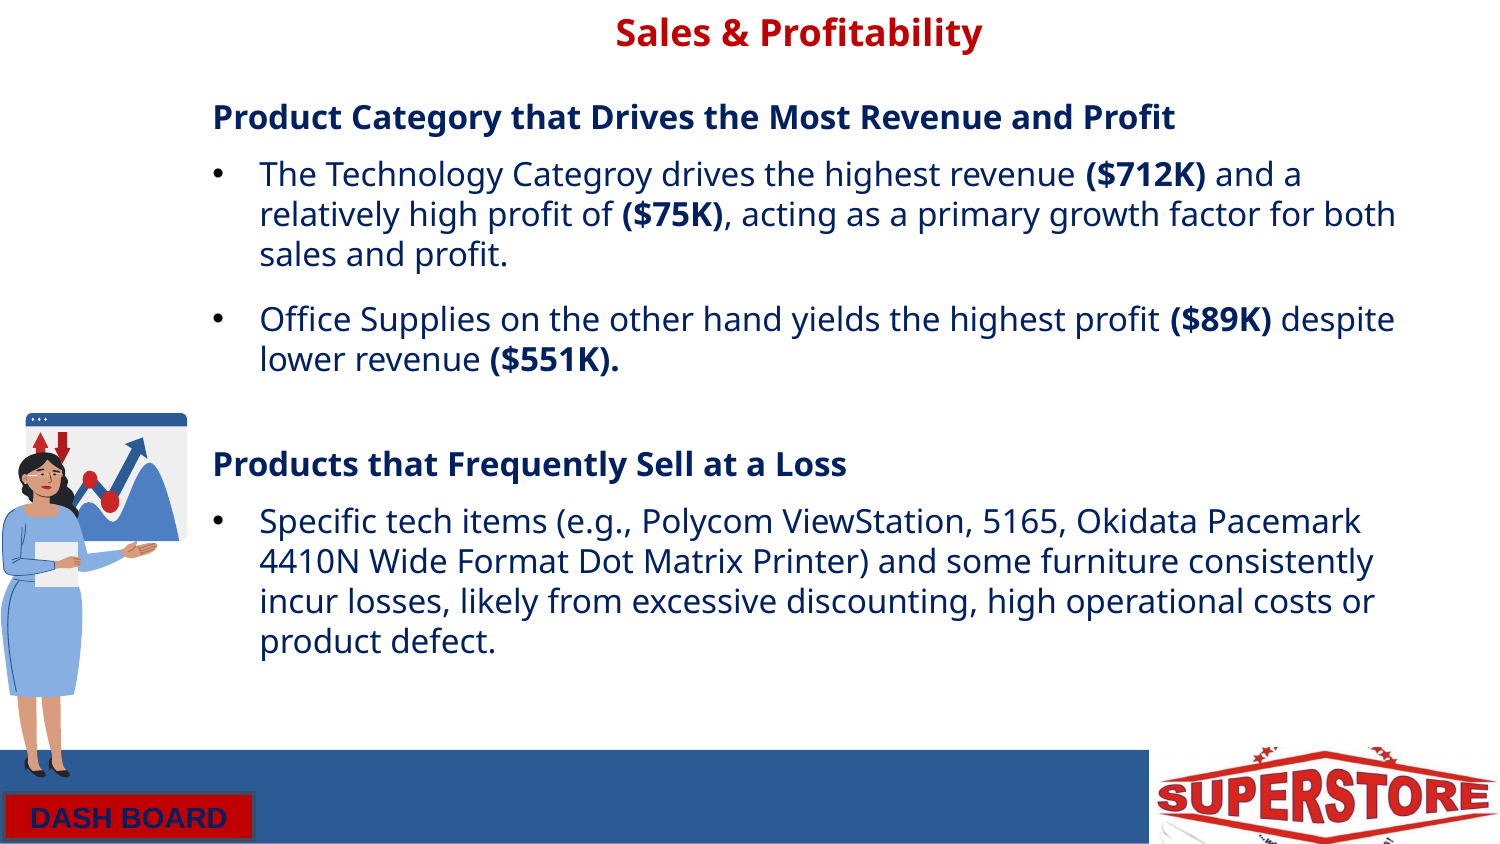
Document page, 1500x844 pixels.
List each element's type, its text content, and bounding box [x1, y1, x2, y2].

text_box DASH BOARD [2, 791, 256, 842]
title Sales & Profitability [334, 0, 1274, 69]
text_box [0, 412, 188, 778]
text_box Product Category that Drives the Most Revenue and Profit The Technology Categroy drives the highest revenue ($712K) and a relatively high profit of ($75K), acting as a primary growth factor for both sales and profit. Office Supplies on the other hand yields the highest profit ($89K) despite lower revenue ($551K). Products that Frequently Sell at a Loss Specific tech items (e.g., Polycom ViewStation, 5165, Okidata Pacemark 4410N Wide Format Dot Matrix Printer) and some furniture consistently incur losses, likely from excessive discounting, high operational costs or product defect. [197, 69, 1455, 747]
picture [1148, 747, 1500, 844]
